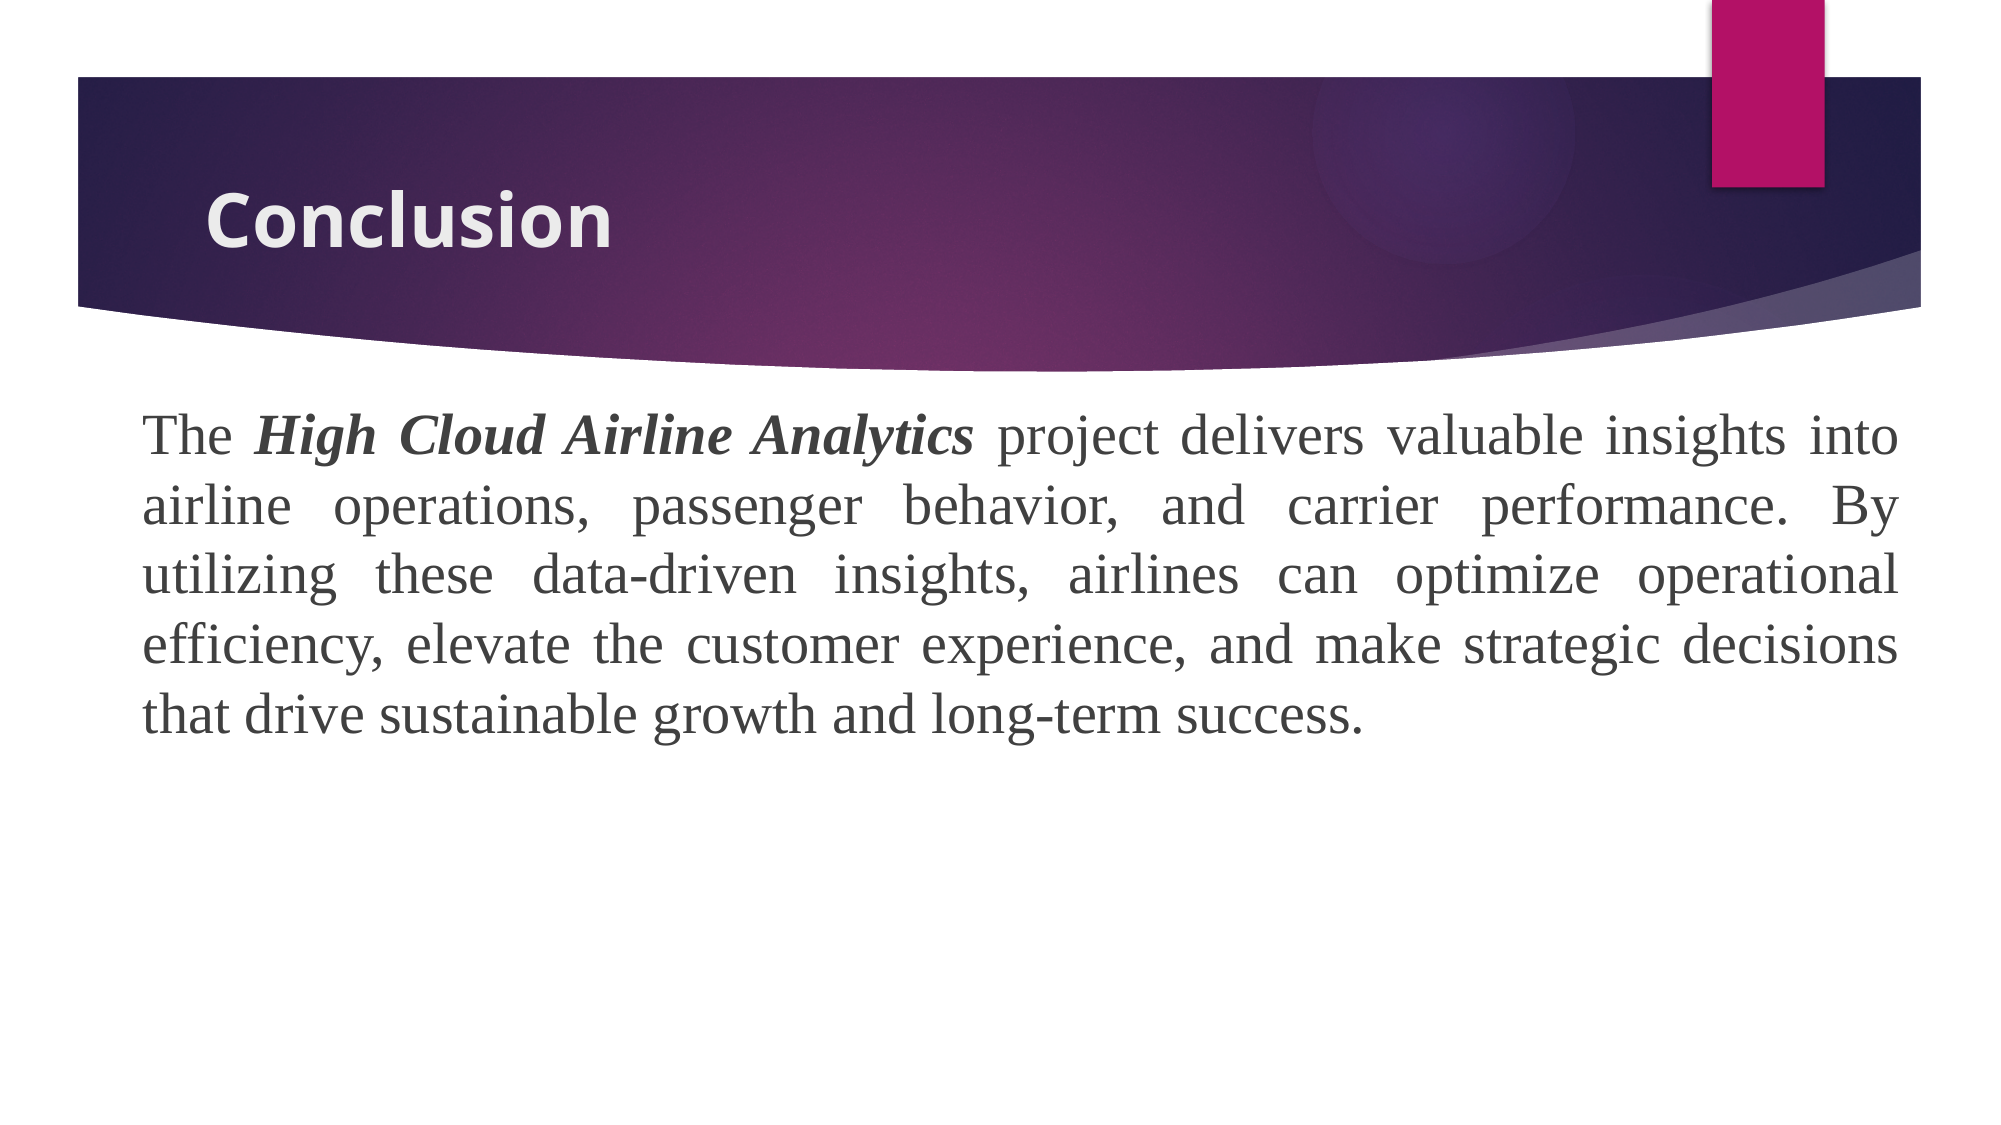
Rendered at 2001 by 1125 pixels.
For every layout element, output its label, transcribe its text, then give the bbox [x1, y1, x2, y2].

list The High Cloud Airline Analytics project delivers valuable insights into airline operations, passenger behavior, and carrier performance. By utilizing these data-driven insights, airlines can optimize operational efficiency, elevate the customer experience, and make strategic decisions that drive sustainable growth and long-term success. [127, 388, 1916, 988]
title Conclusion [189, 159, 1627, 276]
